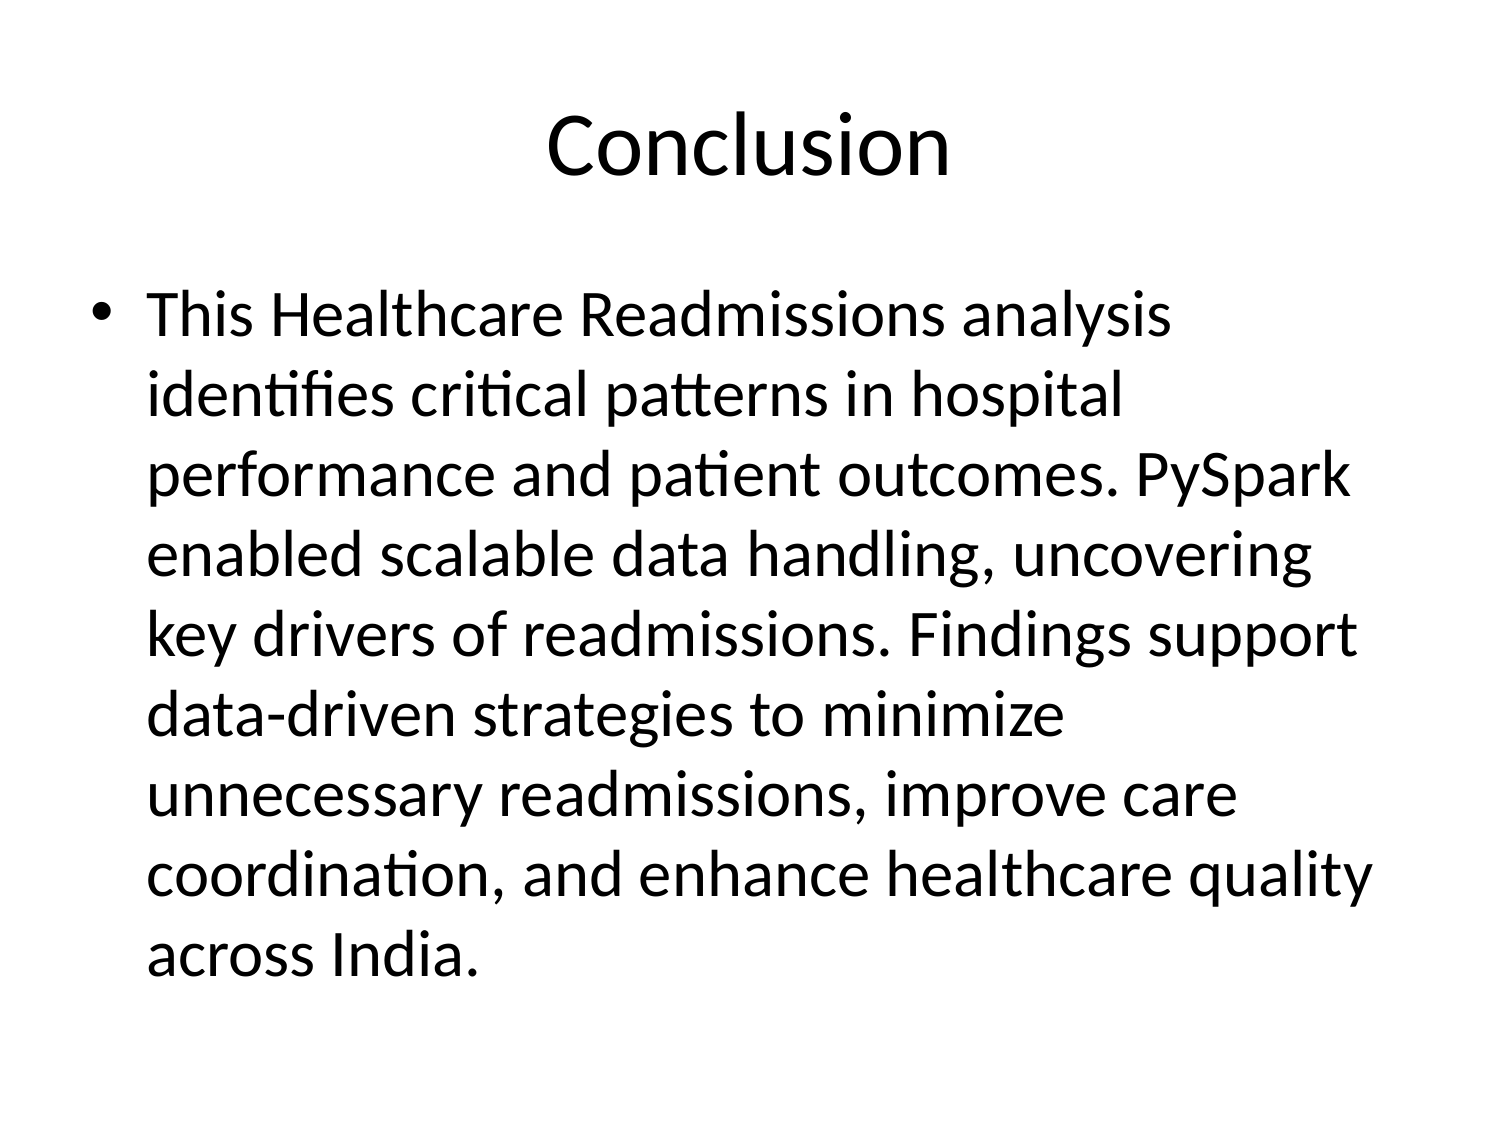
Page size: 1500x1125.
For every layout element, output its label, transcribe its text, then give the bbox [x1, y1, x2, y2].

list This Healthcare Readmissions analysis identifies critical patterns in hospital performance and patient outcomes. PySpark enabled scalable data handling, uncovering key drivers of readmissions. Findings support data-driven strategies to minimize unnecessary readmissions, improve care coordination, and enhance healthcare quality across India. [75, 262, 1425, 1005]
title Conclusion [75, 45, 1425, 233]
